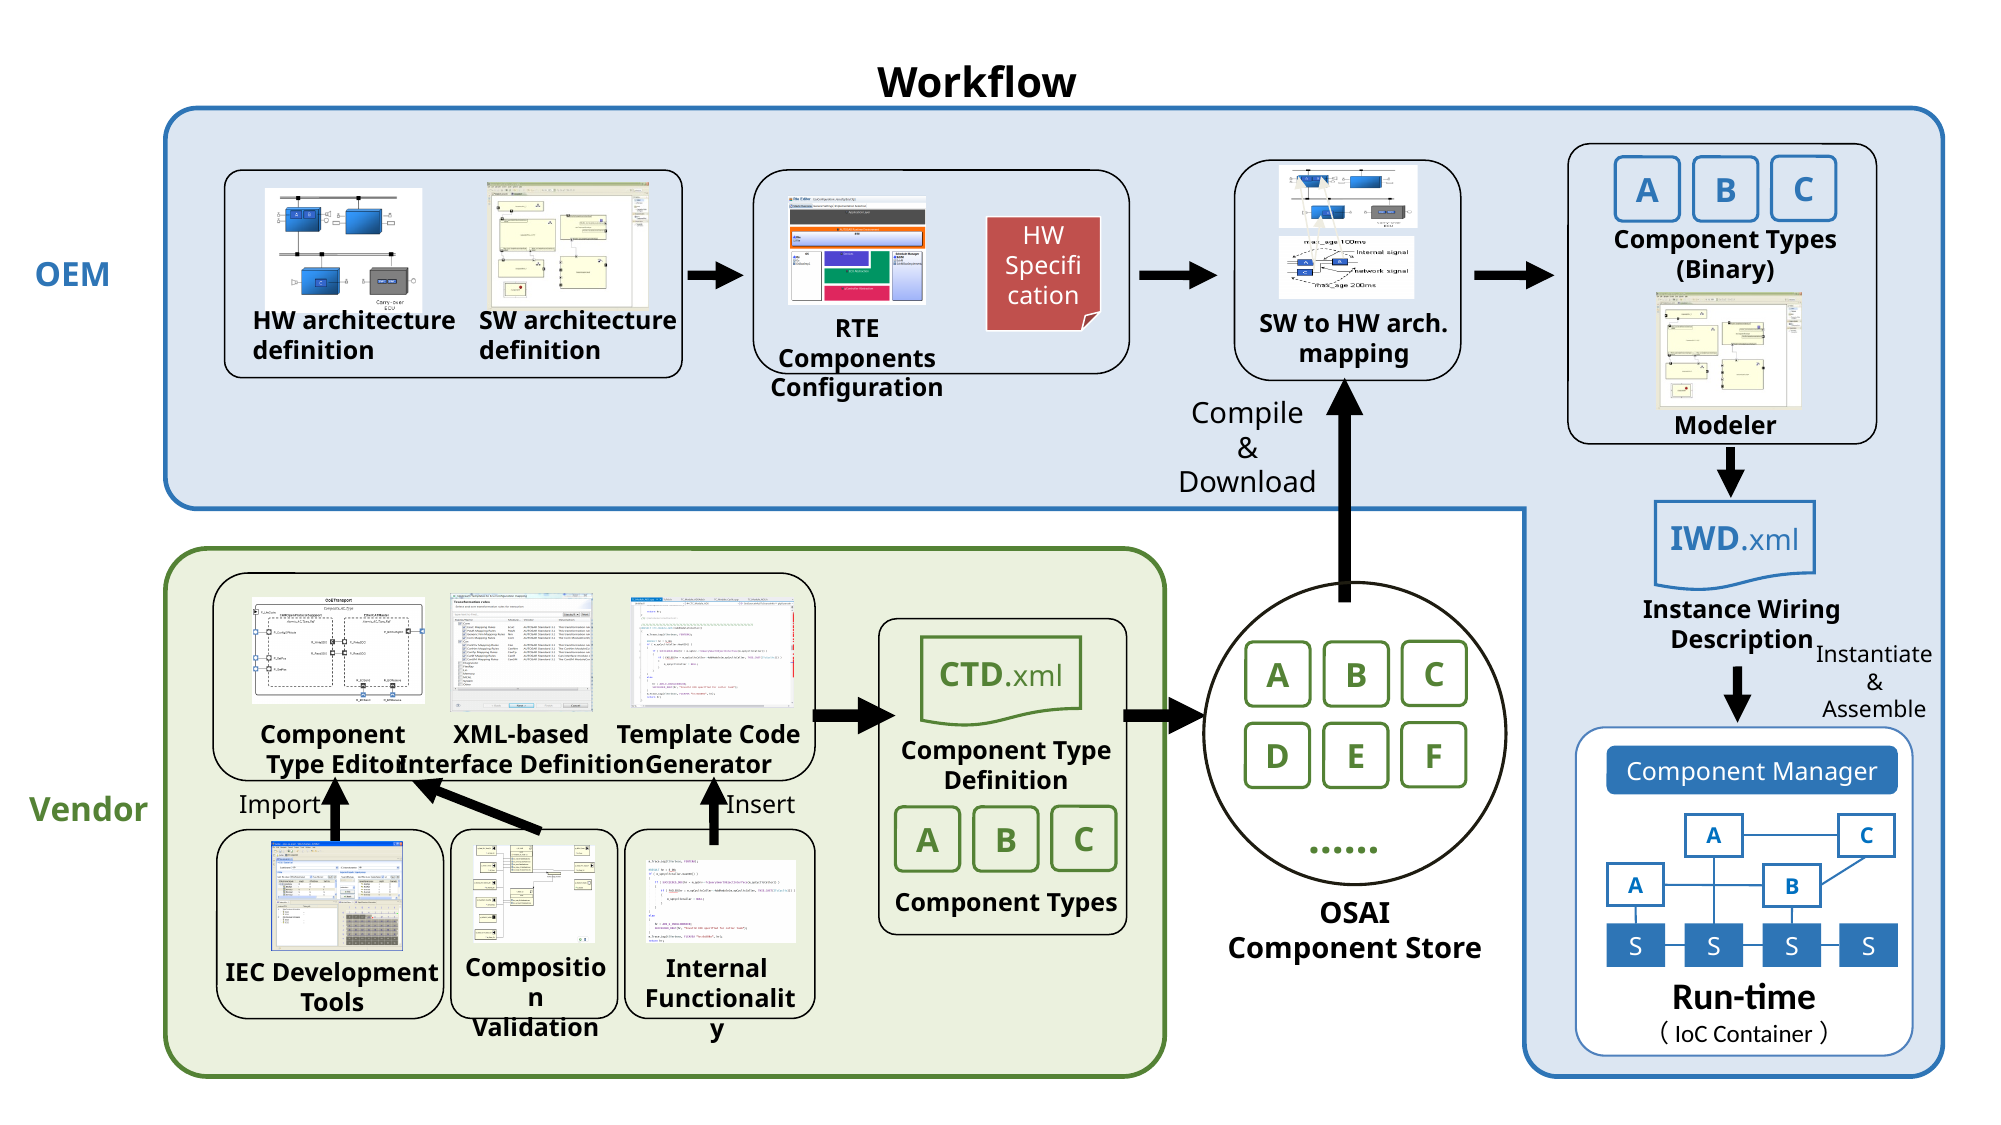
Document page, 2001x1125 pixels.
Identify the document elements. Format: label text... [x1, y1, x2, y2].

text_box [880, 924, 1125, 935]
text_box Compile & Download [1157, 386, 1338, 507]
picture [646, 860, 796, 943]
text_box [1123, 709, 1204, 722]
text_box …… [1425, 846, 1459, 870]
text_box [411, 779, 541, 832]
text_box A [894, 805, 961, 873]
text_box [742, 170, 1130, 381]
text_box Internal Functionality [624, 944, 817, 1050]
text_box IWD.xml [1654, 500, 1816, 586]
text_box …… [1228, 819, 1285, 870]
text_box [450, 829, 618, 1019]
text_box Component Types [855, 878, 1158, 924]
text_box Insert [711, 781, 811, 827]
picture [252, 597, 425, 704]
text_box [216, 829, 444, 1026]
text_box [1567, 143, 1877, 438]
text_box [1234, 160, 1461, 381]
text_box Component Manager [1605, 744, 1899, 796]
text_box Template Code Generator [601, 711, 816, 786]
text_box Vendor [14, 781, 164, 836]
picture [630, 597, 794, 708]
text_box [1139, 269, 1218, 282]
text_box XML-based Interface Definition [383, 711, 601, 786]
text_box [878, 618, 1127, 727]
text_box CTD.xml [920, 635, 1082, 727]
picture [264, 188, 423, 313]
text_box [224, 170, 683, 378]
text_box Instantiate & Assemble [1764, 632, 1985, 730]
text_box Instance Wiring Description [1591, 586, 1894, 661]
text_box [1724, 446, 1738, 498]
text_box [878, 802, 1127, 878]
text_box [1606, 814, 1898, 968]
text_box [1202, 581, 1507, 886]
text_box SW to HW arch. mapping [1445, 300, 1464, 375]
text_box [213, 573, 816, 781]
text_box Composition Validation [444, 943, 627, 1049]
text_box [1474, 269, 1555, 282]
text_box [812, 709, 896, 722]
text_box SW architecture definition [464, 297, 693, 372]
text_box Workflow [862, 48, 1136, 113]
picture [271, 841, 403, 951]
text_box Component Type Editor [245, 711, 383, 786]
text_box [1731, 666, 1744, 723]
text_box Component Types (Binary) [1574, 216, 1877, 291]
picture [487, 182, 648, 311]
text_box Run-time （IoC Container） [1574, 726, 1914, 1057]
text_box B [972, 805, 1040, 873]
text_box OEM [19, 245, 126, 300]
text_box Component Type Definition [855, 727, 1158, 802]
text_box [164, 106, 1944, 1078]
text_box [1338, 377, 1351, 581]
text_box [1278, 165, 1418, 299]
text_box [164, 547, 1166, 1078]
text_box Import [224, 781, 336, 827]
picture [788, 195, 926, 305]
text_box Modeler [1574, 402, 1877, 448]
text_box C [1050, 805, 1118, 872]
picture [450, 593, 593, 712]
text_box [1615, 156, 1836, 222]
picture [1655, 292, 1802, 410]
text_box [687, 269, 742, 282]
text_box [624, 829, 815, 944]
text_box OSAI Component Store [1203, 887, 1506, 972]
picture [473, 845, 595, 943]
